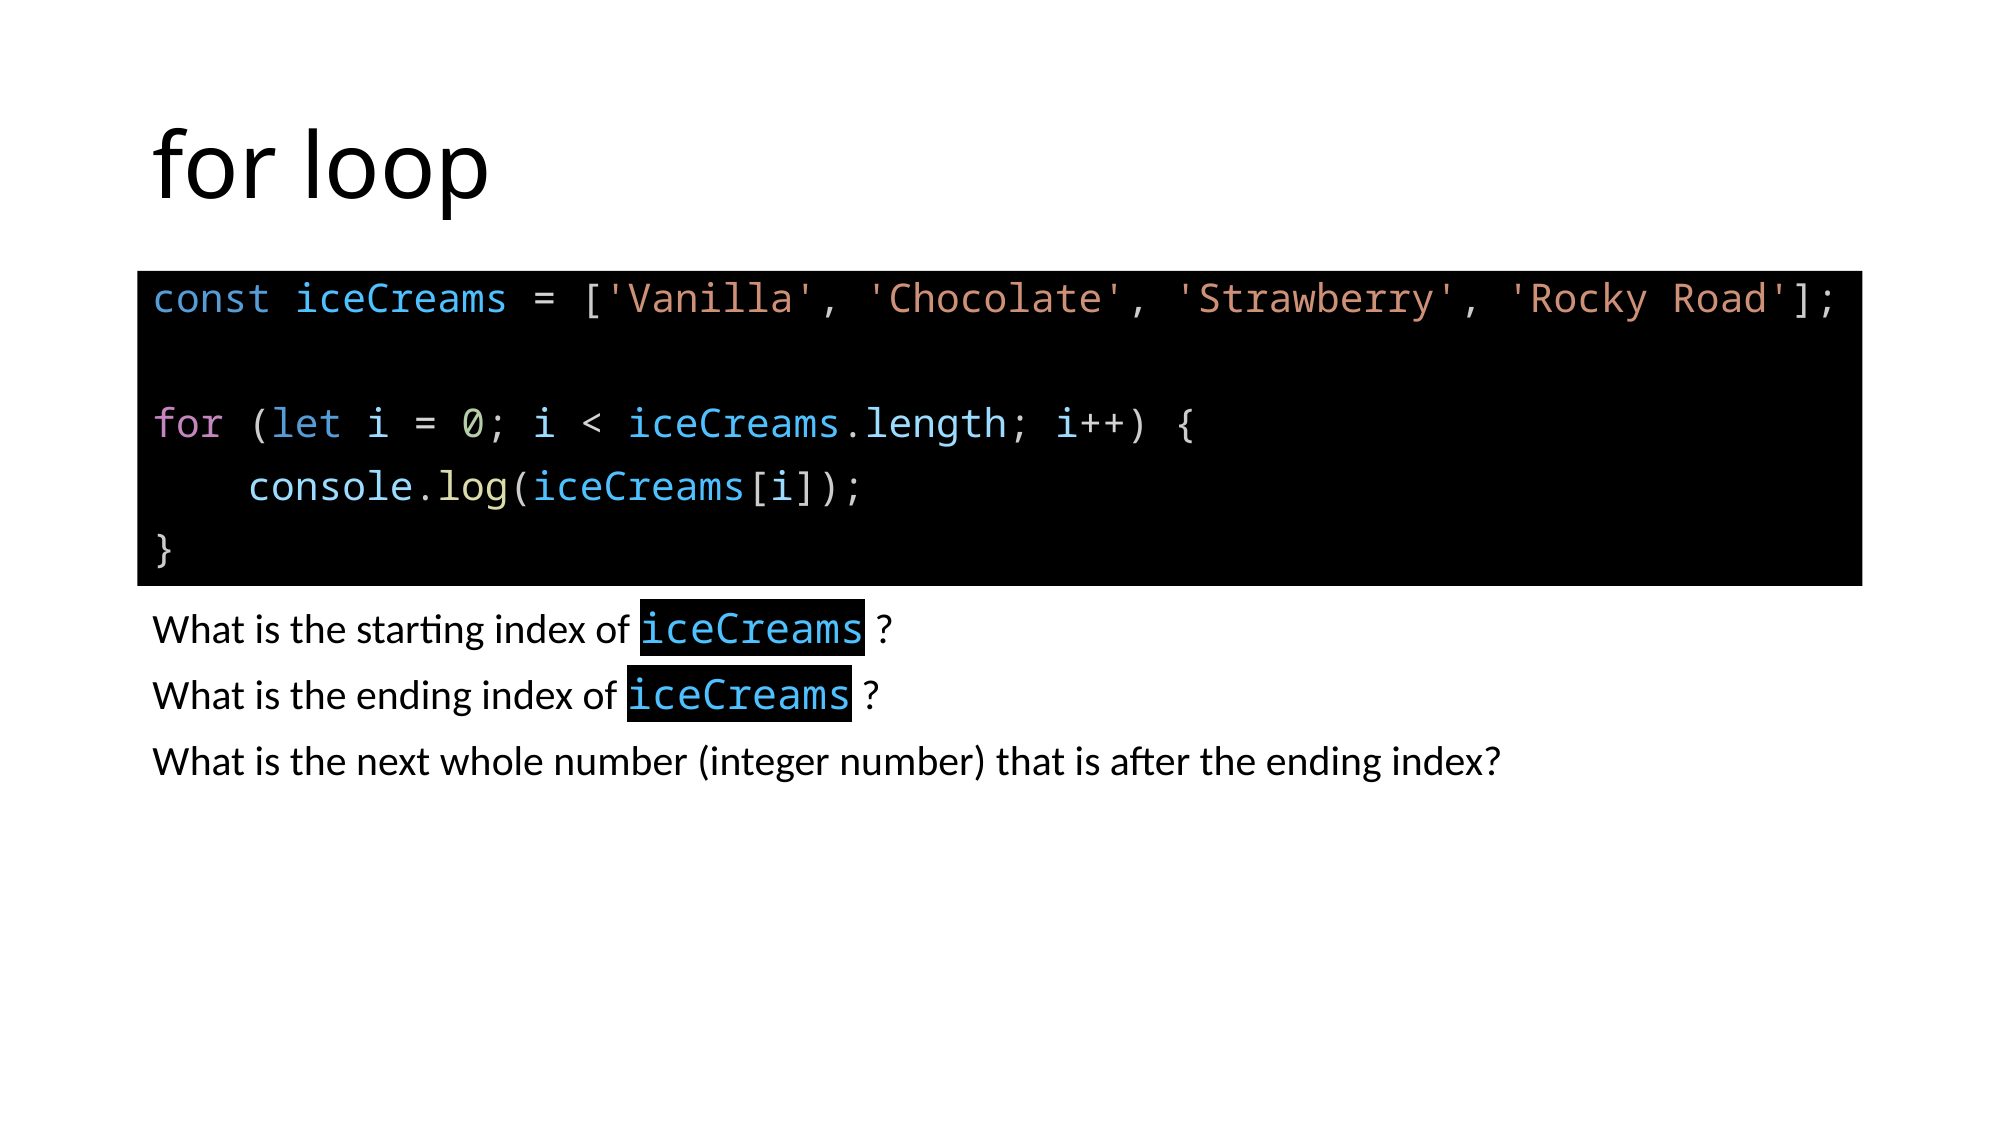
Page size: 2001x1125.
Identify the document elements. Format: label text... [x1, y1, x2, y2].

list const iceCreams = ['Vanilla', 'Chocolate', 'Strawberry', 'Rocky Road']; for (let i = 0; i < iceCreams.length; i++) { console.log(iceCreams[i]); } [137, 270, 1863, 586]
text_box What is the starting index of iceCreams ? What is the ending index of iceCreams ? What is the next whole number (integer number) that is after the ending index? [137, 600, 1861, 1012]
title for loop [137, 59, 1863, 270]
